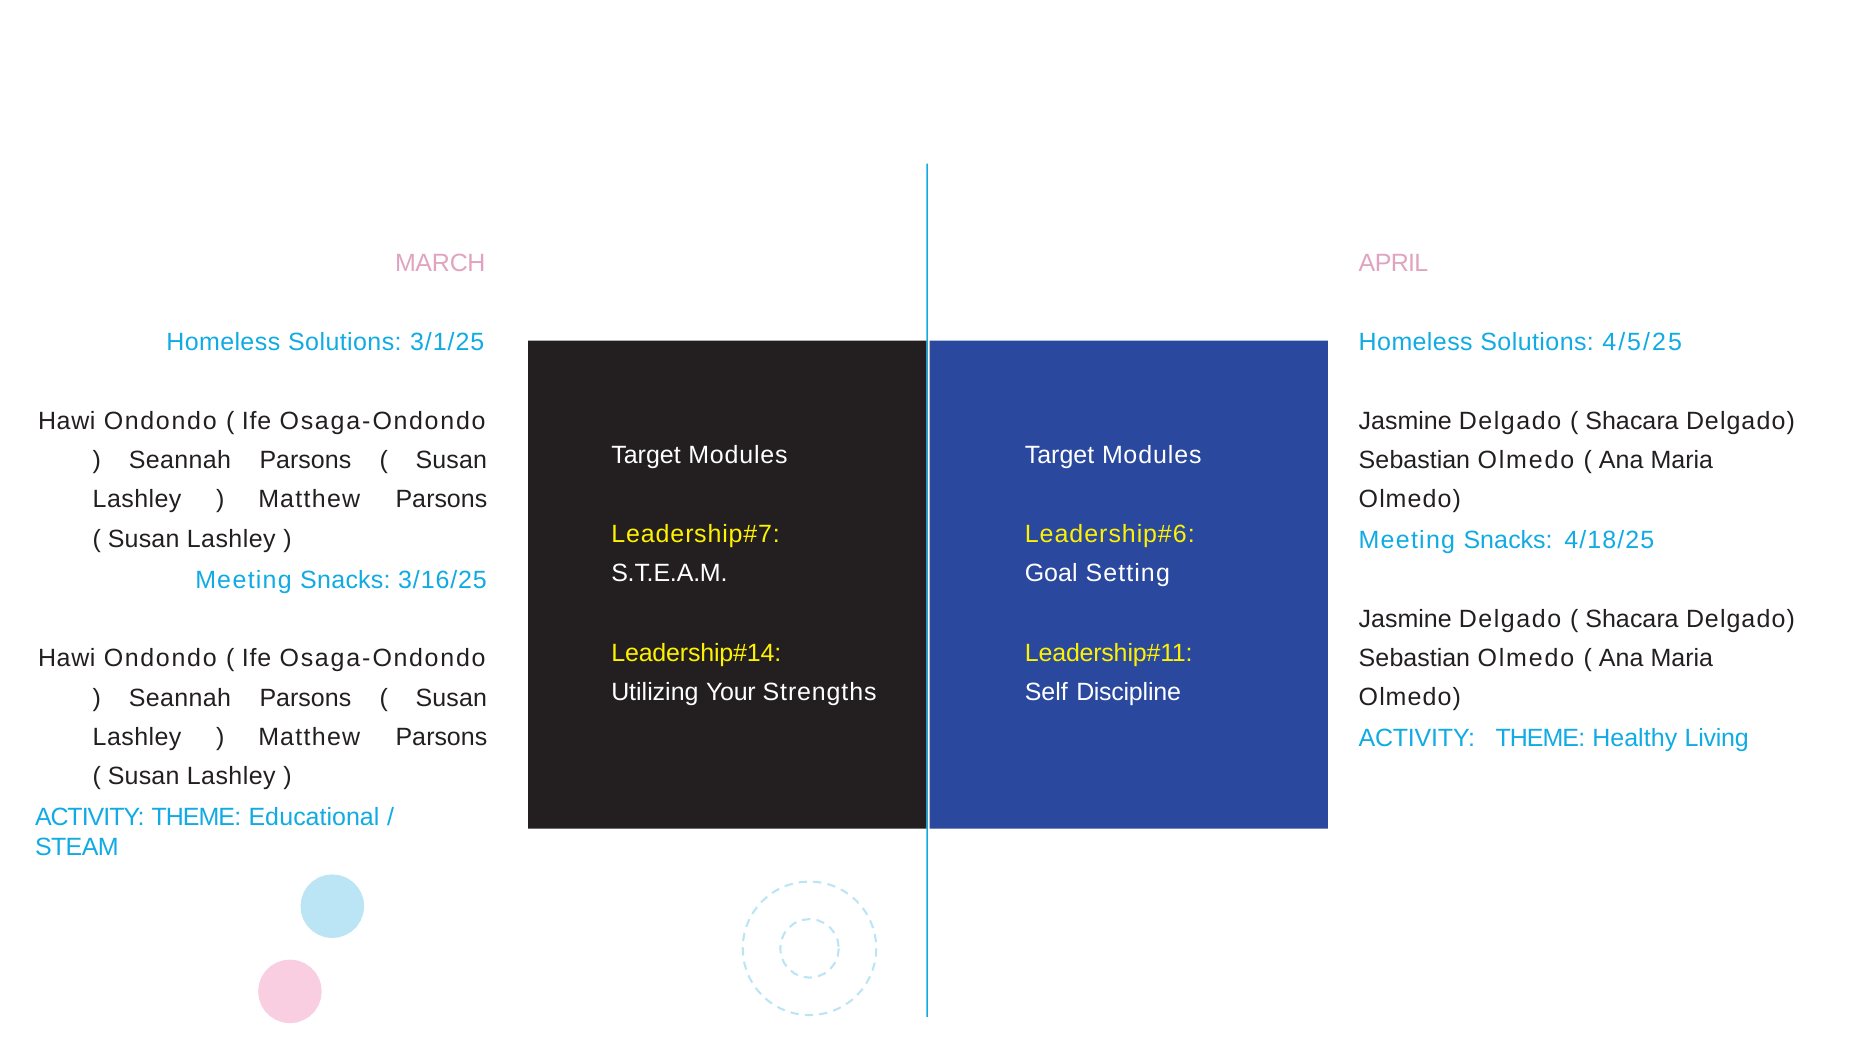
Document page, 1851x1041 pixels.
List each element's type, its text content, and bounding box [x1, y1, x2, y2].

text_box APRIL [1356, 243, 1429, 276]
text_box ACTIVITY: THEME: Educational / STEAM [32, 798, 489, 861]
text_box Meeting Snacks: 4/18/25 [1356, 521, 1658, 553]
text_box Homeless Solutions: 3/1/25 [164, 323, 489, 356]
text_box MARCH [392, 244, 489, 277]
text_box Homeless Solutions: 4/5/25 [1356, 323, 1688, 356]
text_box Jasmine Delgado ( Shacara Delgado) Sebastian Olmedo ( Ana Maria Olmedo) [1356, 392, 1823, 513]
text_box [258, 959, 322, 1024]
text_box ACTIVITY: THEME: Healthy Living [1356, 718, 1751, 751]
text_box [300, 874, 365, 939]
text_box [527, 163, 1329, 1018]
text_box Jasmine Delgado ( Shacara Delgado) Sebastian Olmedo ( Ana Maria Olmedo) [1356, 590, 1823, 711]
text_box Meeting Snacks: 3/16/25 [193, 561, 489, 593]
text_box Hawi Ondondo ( Ife Osaga-Ondondo ) Seannah Parsons ( Susan Lashley ) Matthew Parsons ( Susan Lashley ) [36, 630, 489, 790]
text_box Hawi Ondondo ( Ife Osaga-Ondondo ) Seannah Parsons ( Susan Lashley ) Matthew Parsons ( Susan Lashley ) [36, 393, 489, 553]
